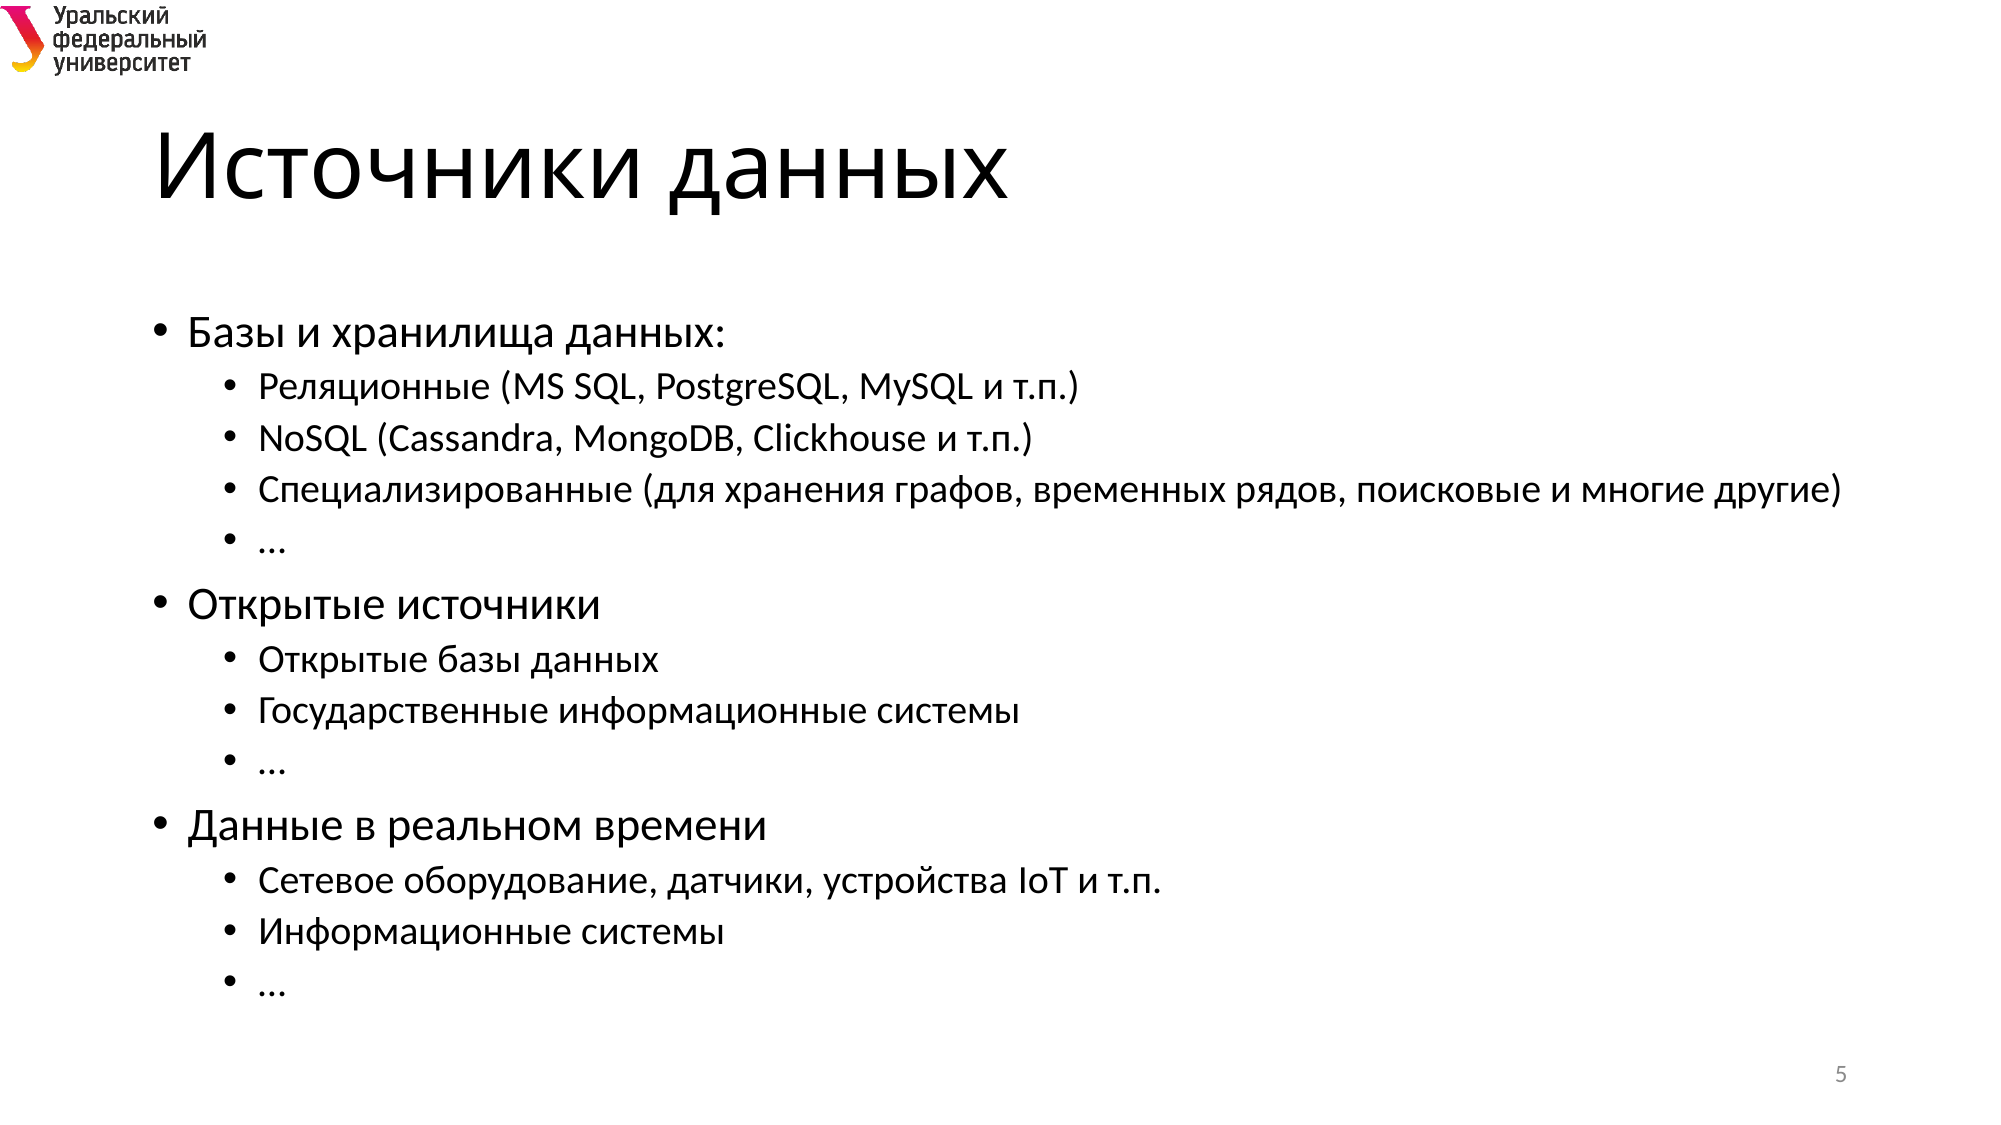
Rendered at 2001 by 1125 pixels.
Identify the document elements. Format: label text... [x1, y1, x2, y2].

picture [0, 4, 221, 76]
slide_number 5 [1412, 1042, 1863, 1103]
list Базы и хранилища данных: Реляционные (MS SQL, PostgreSQL, MySQL и т.п.) NoSQL (Cassandra, MongoDB, Clickhouse и т.п.) Специализированные (для хранения графов, временных рядов, поисковые и многие другие) … Открытые источники Открытые базы данных Государственные информационные системы … Данные в реальном времени Сетевое оборудование, датчики, устройства IoT и т.п. Информационные системы … [137, 299, 1863, 1014]
title Источники данных [137, 59, 1863, 278]
